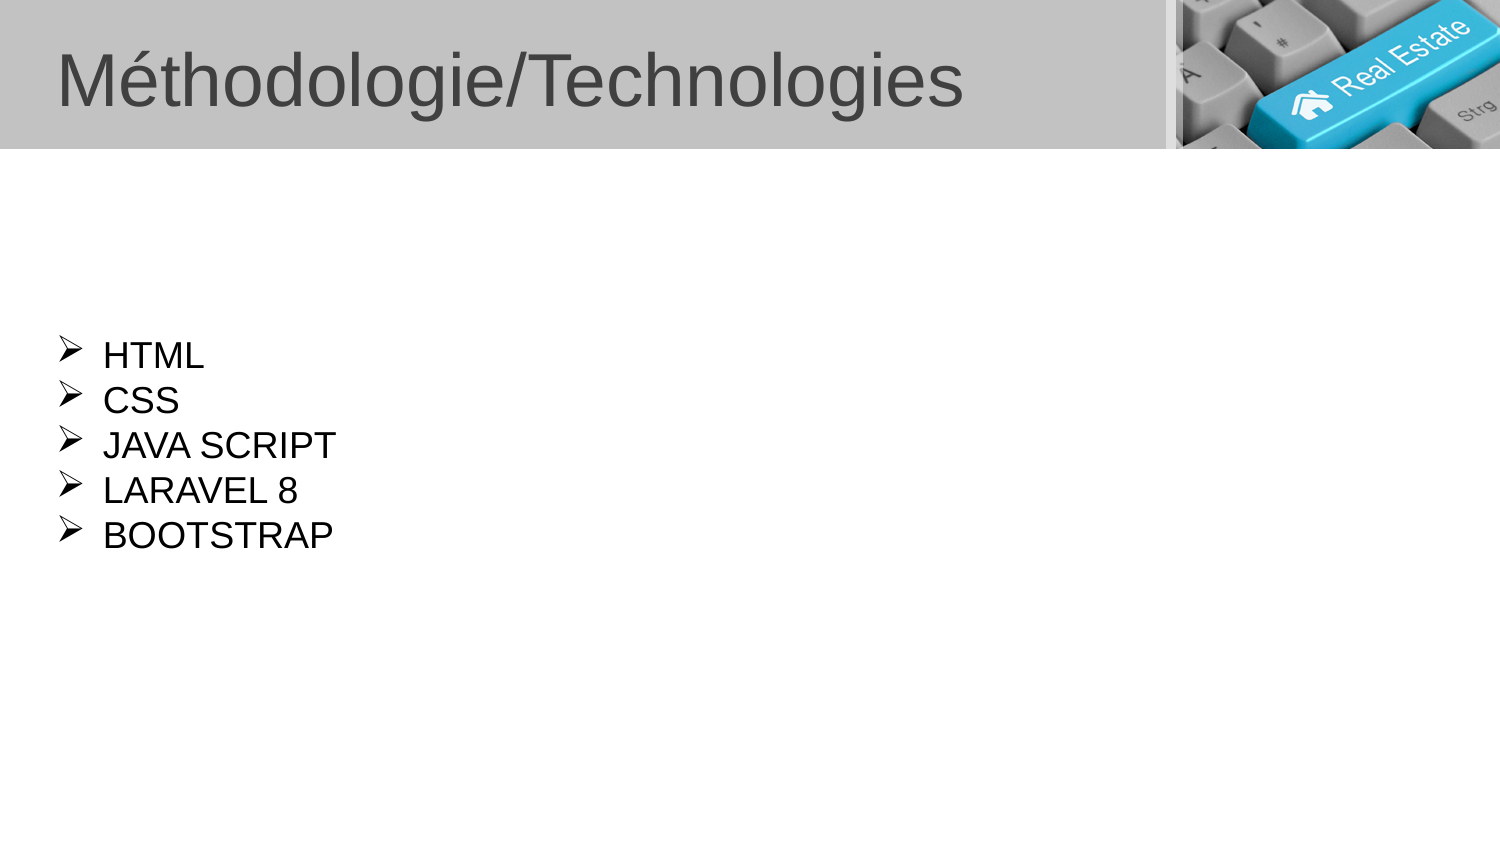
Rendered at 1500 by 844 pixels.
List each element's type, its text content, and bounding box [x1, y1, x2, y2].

picture [0, 0, 1500, 844]
text_box HTML CSS JAVA SCRIPT LARAVEL 8 BOOTSTRAP [41, 323, 1353, 563]
list Méthodologie/Technologies [41, 28, 1500, 124]
